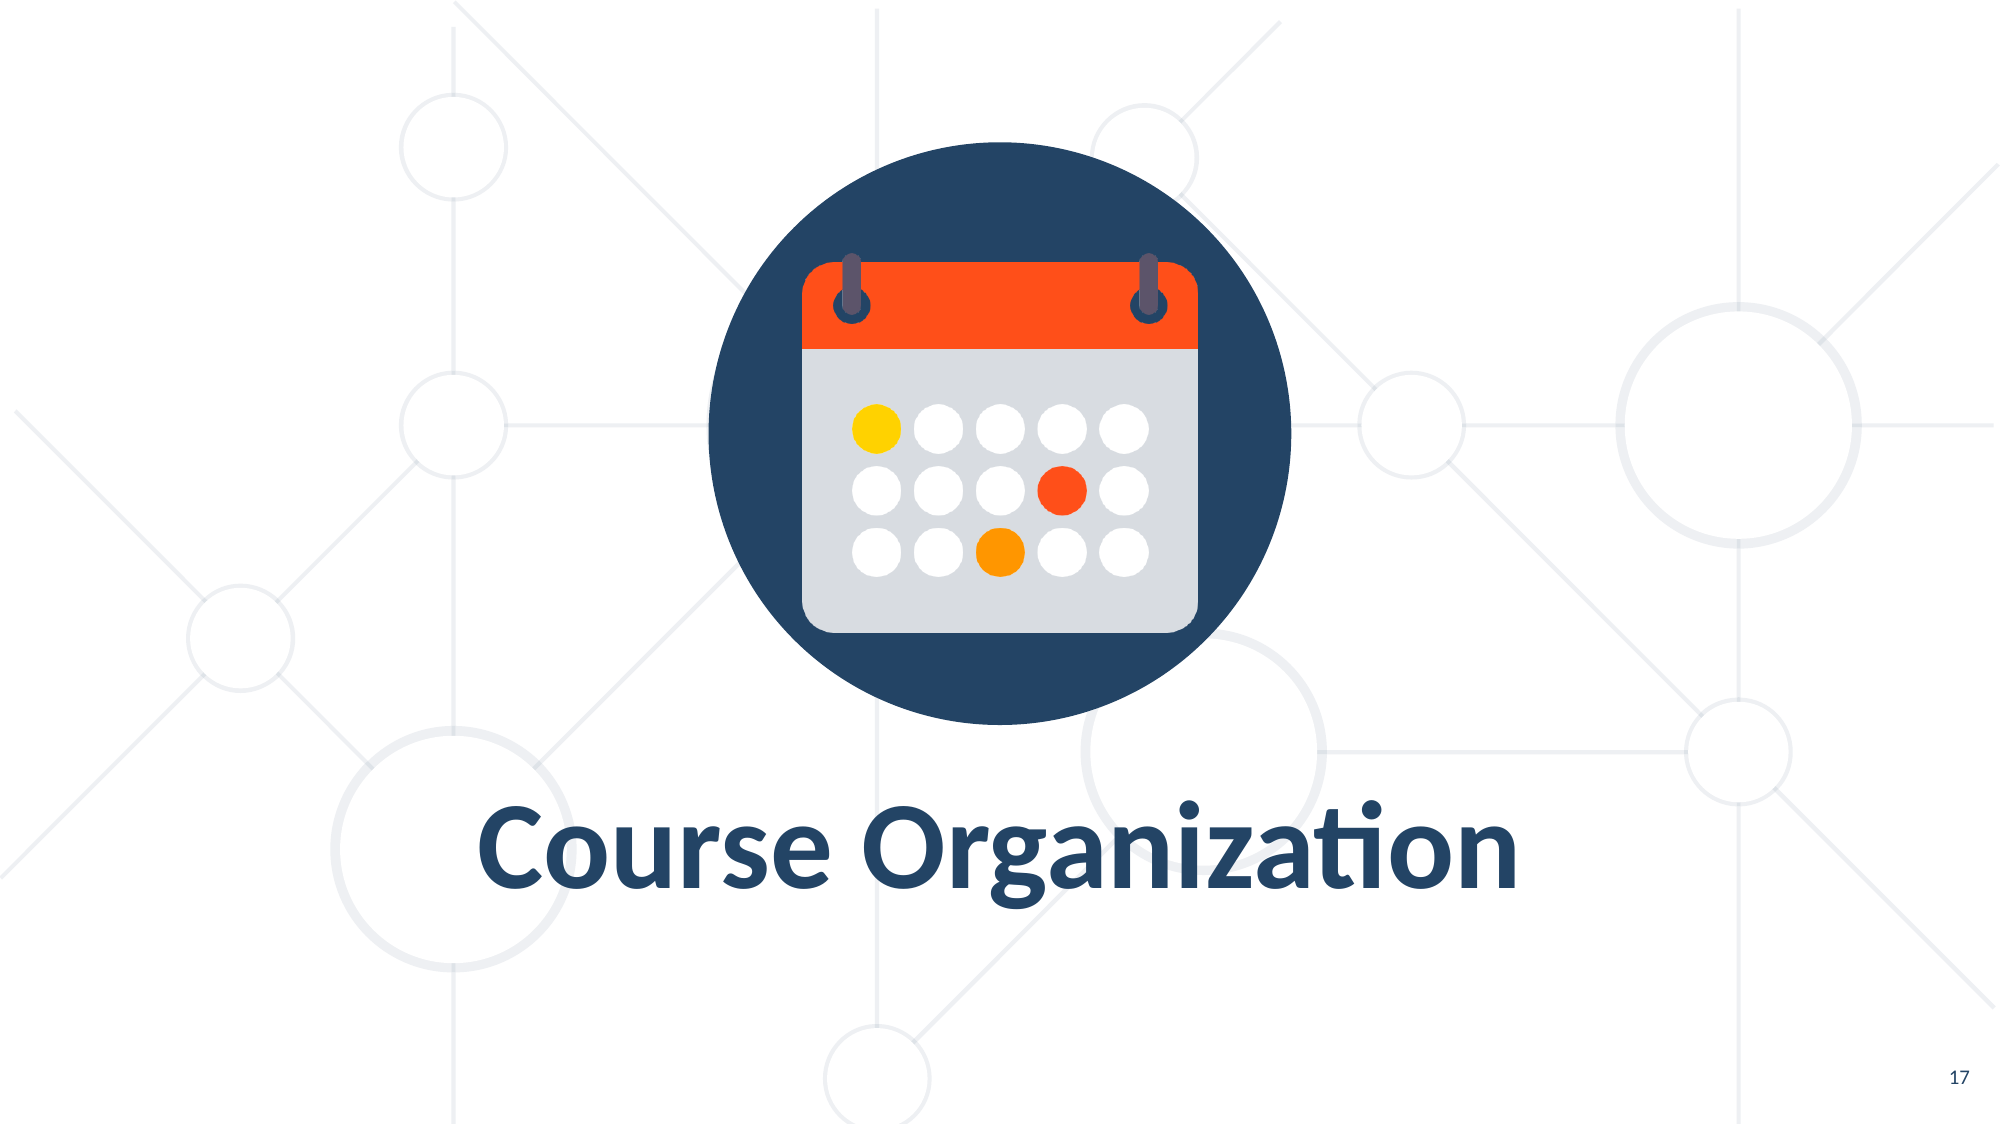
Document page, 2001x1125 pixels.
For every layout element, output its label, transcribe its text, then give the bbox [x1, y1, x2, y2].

picture [802, 244, 1198, 641]
list Course Organization [0, 771, 2000, 898]
slide_number 17 [1905, 1051, 1976, 1102]
